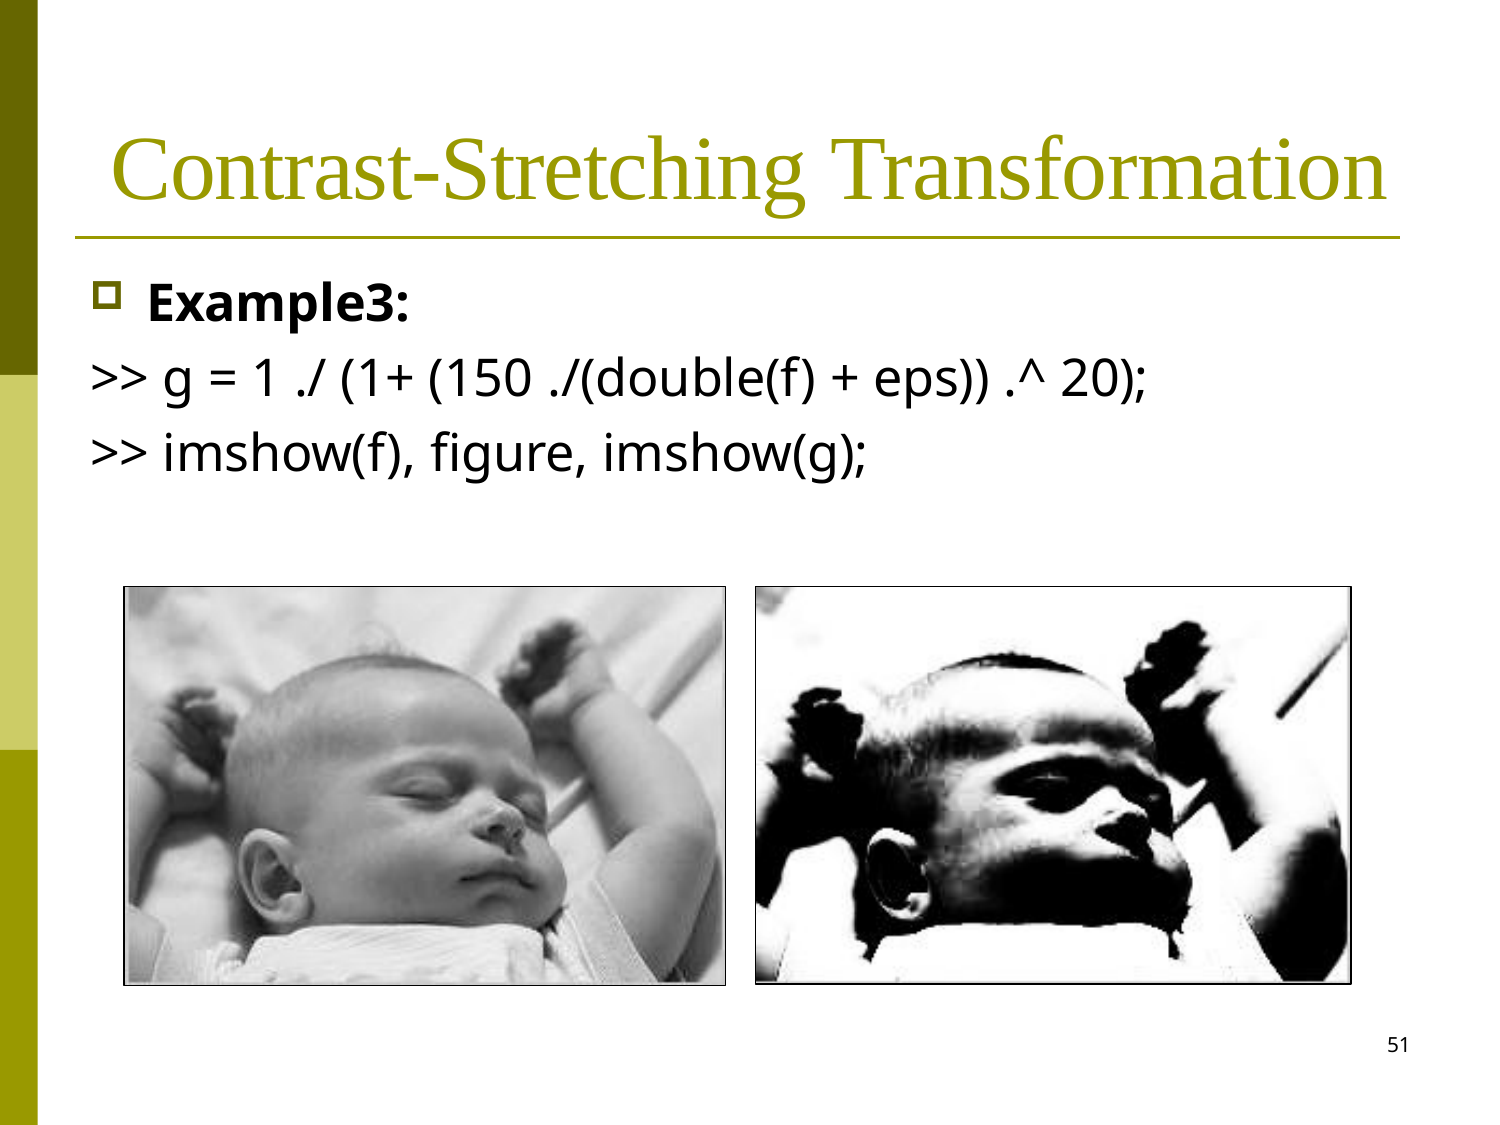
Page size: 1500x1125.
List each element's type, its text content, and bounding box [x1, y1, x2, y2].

text_box Example3: >> g = 1 ./ (1+ (150 ./(double(f) + eps)) .^ 20); >> imshow(f), figure, imshow(g); [87, 255, 1415, 483]
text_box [123, 585, 727, 987]
slide_number 51 [1380, 1032, 1417, 1125]
title Contrast-Stretching Transformation [107, 105, 1393, 255]
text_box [754, 585, 1352, 986]
